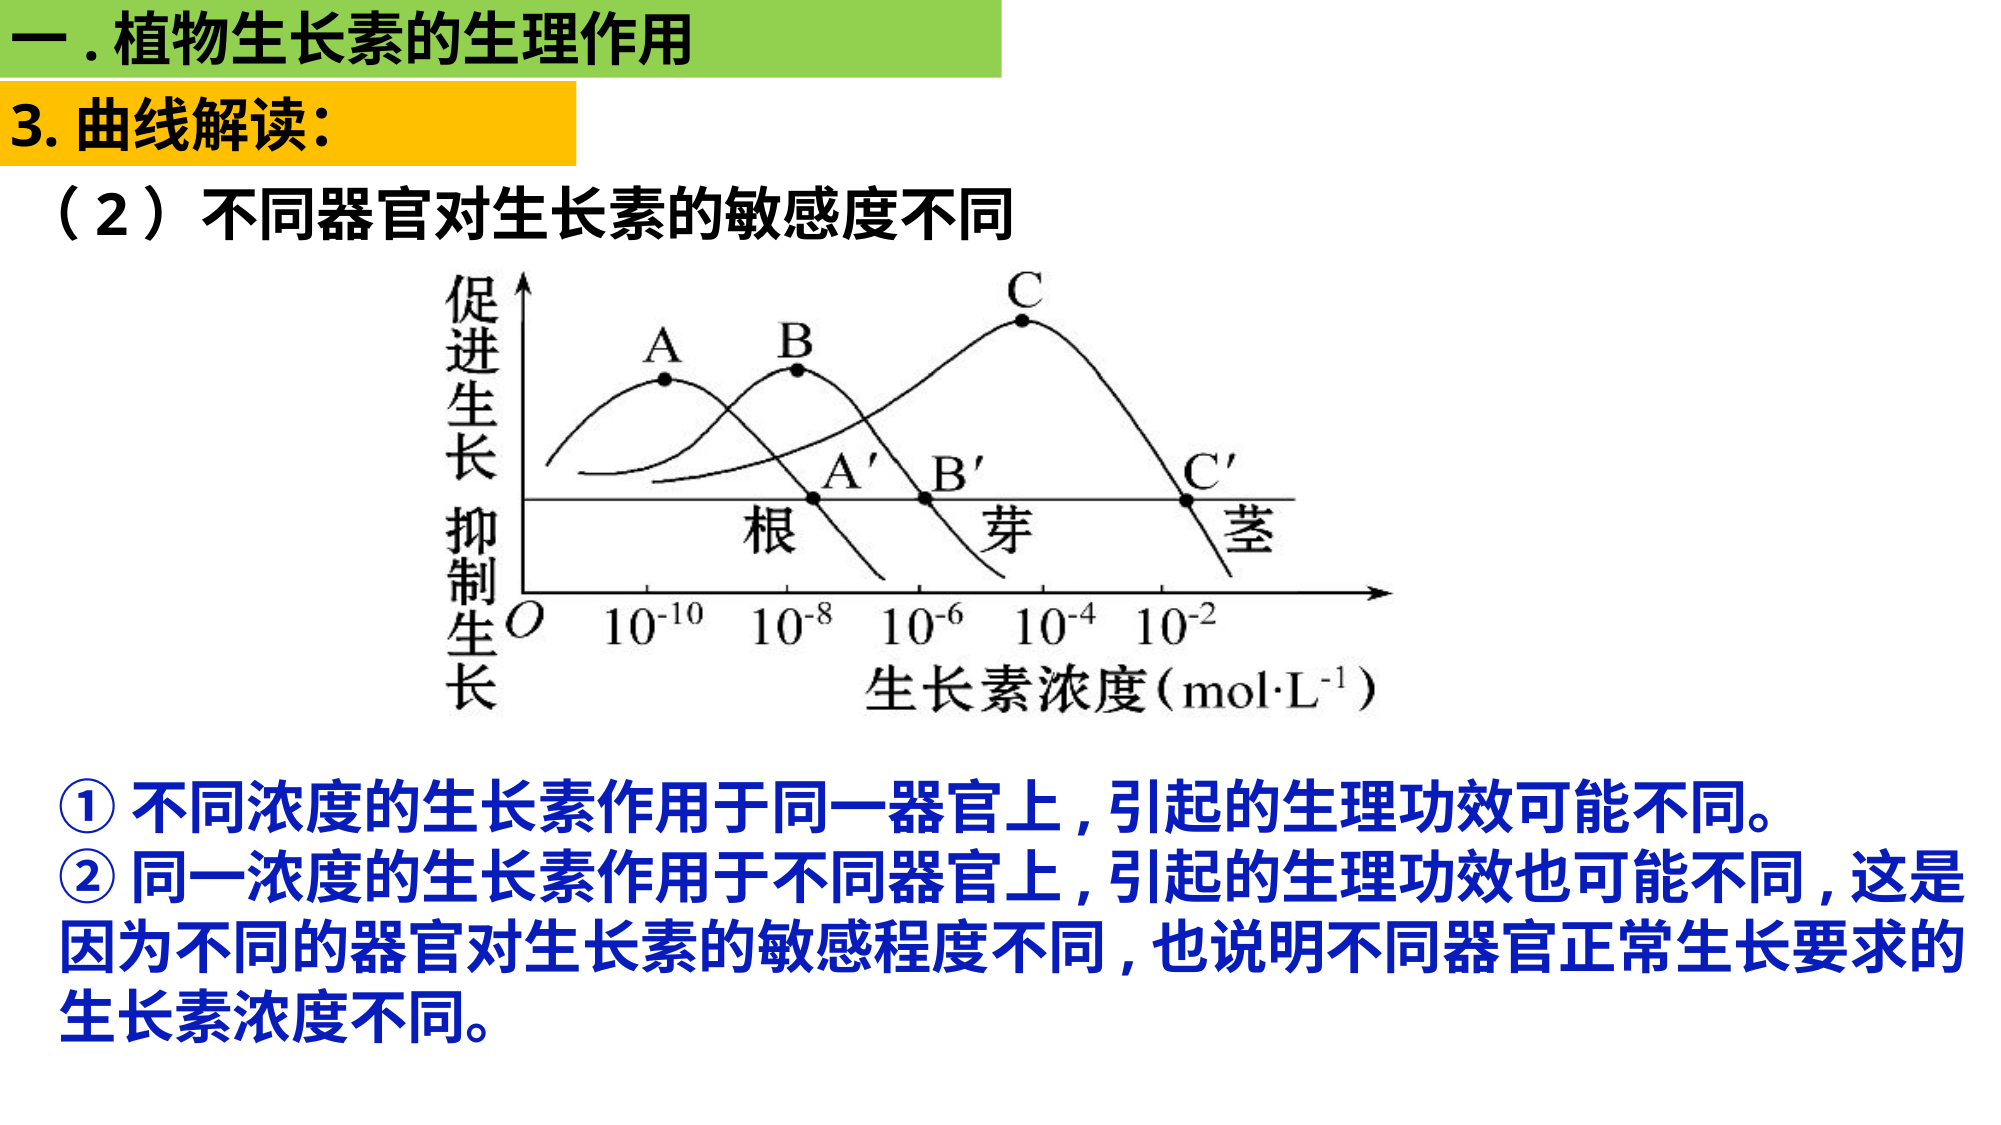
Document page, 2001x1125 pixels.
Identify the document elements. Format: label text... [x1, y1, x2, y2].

text_box 3.曲线解读： [0, 81, 577, 166]
text_box ①不同浓度的生长素作用于同一器官上,引起的生理功效可能不同。 ②同一浓度的生长素作用于不同器官上,引起的生理功效也可能不同,这是因为不同的器官对生长素的敏感程度不同,也说明不同器官正常生长要求的生长素浓度不同。 [43, 763, 1992, 1058]
picture [444, 267, 1397, 726]
text_box 一.植物生长素的生理作用 [0, 0, 1002, 78]
text_box （2）不同器官对生长素的敏感度不同 [8, 170, 1088, 255]
